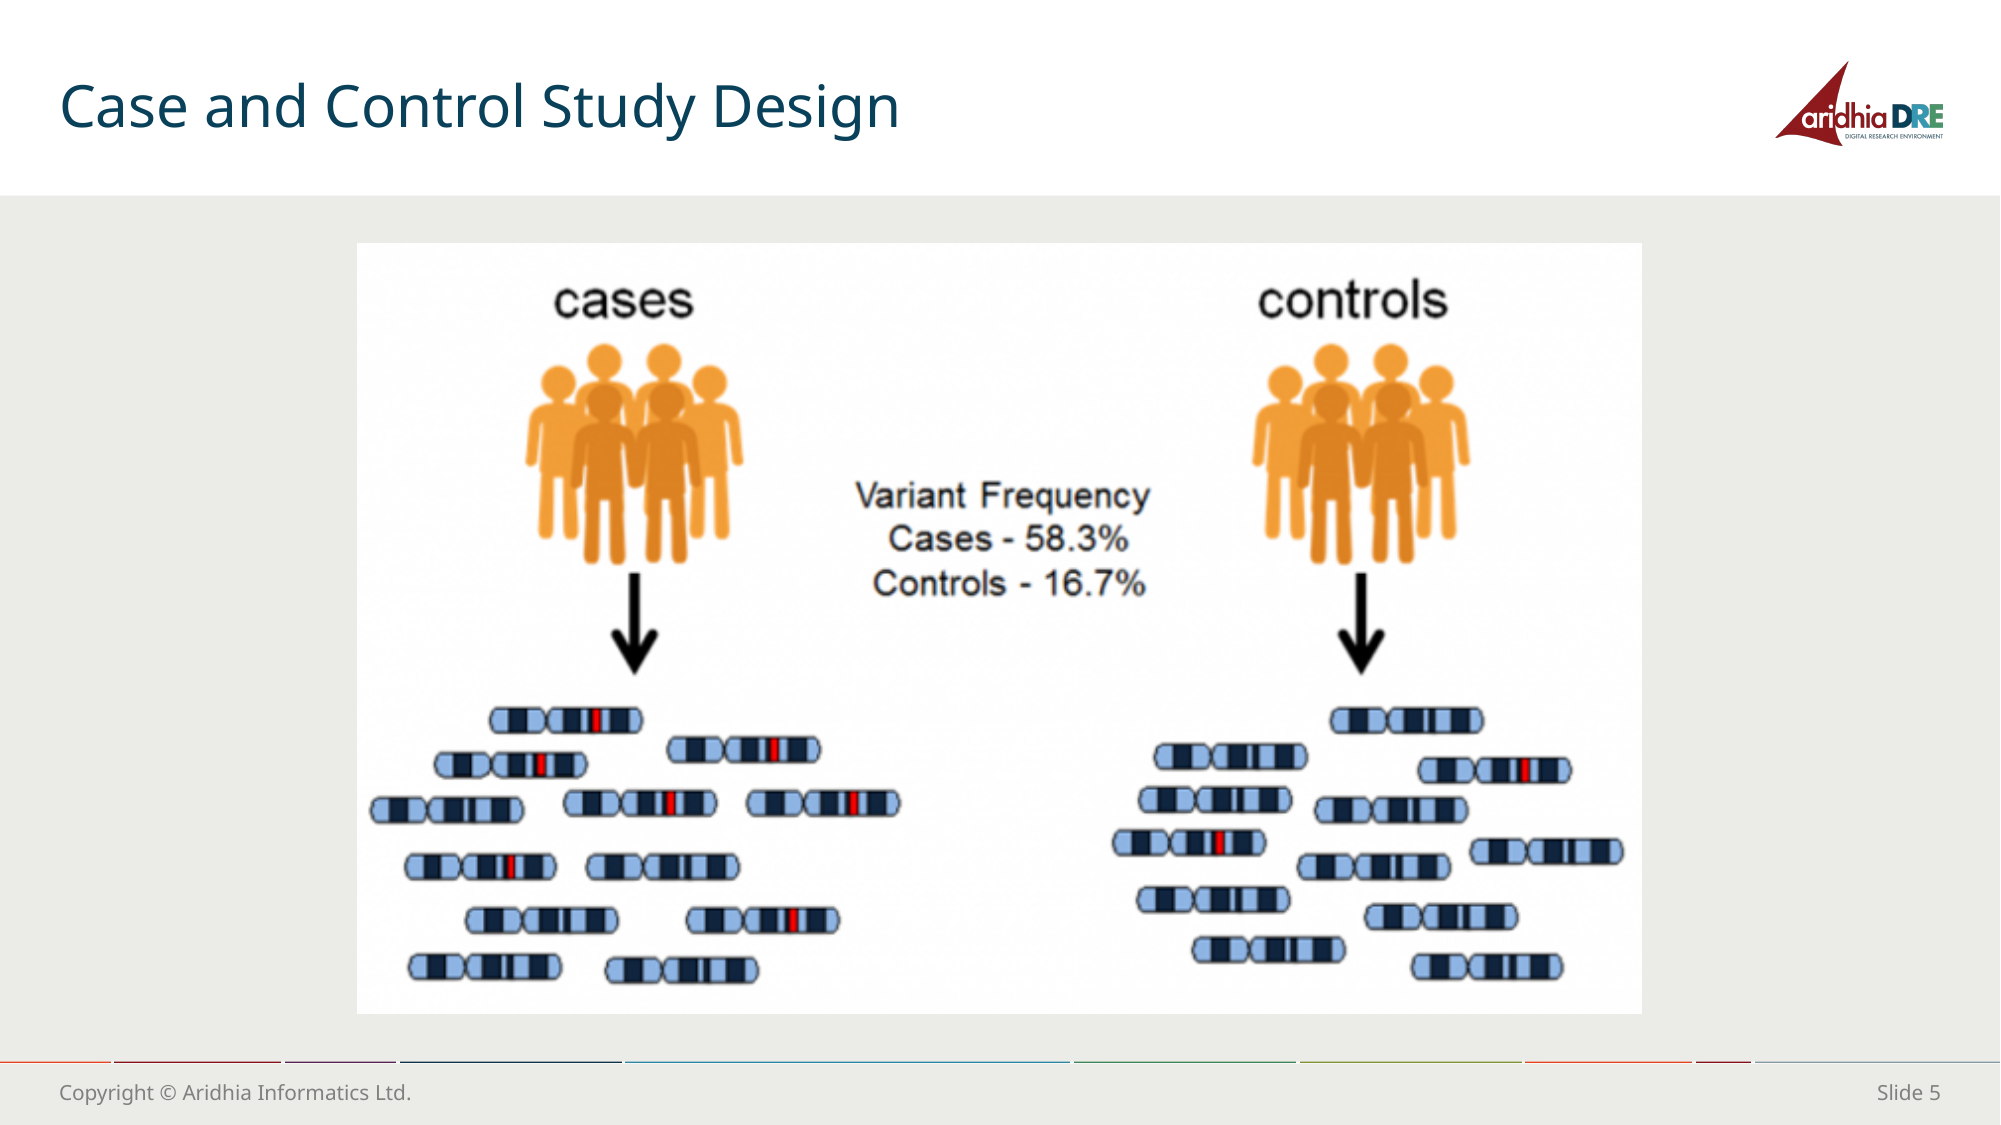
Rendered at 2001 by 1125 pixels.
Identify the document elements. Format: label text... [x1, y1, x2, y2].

picture [1784, 61, 1943, 146]
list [356, 243, 1643, 1015]
text_box [0, 195, 2000, 1062]
title Case and Control Study Design [59, 49, 1784, 160]
